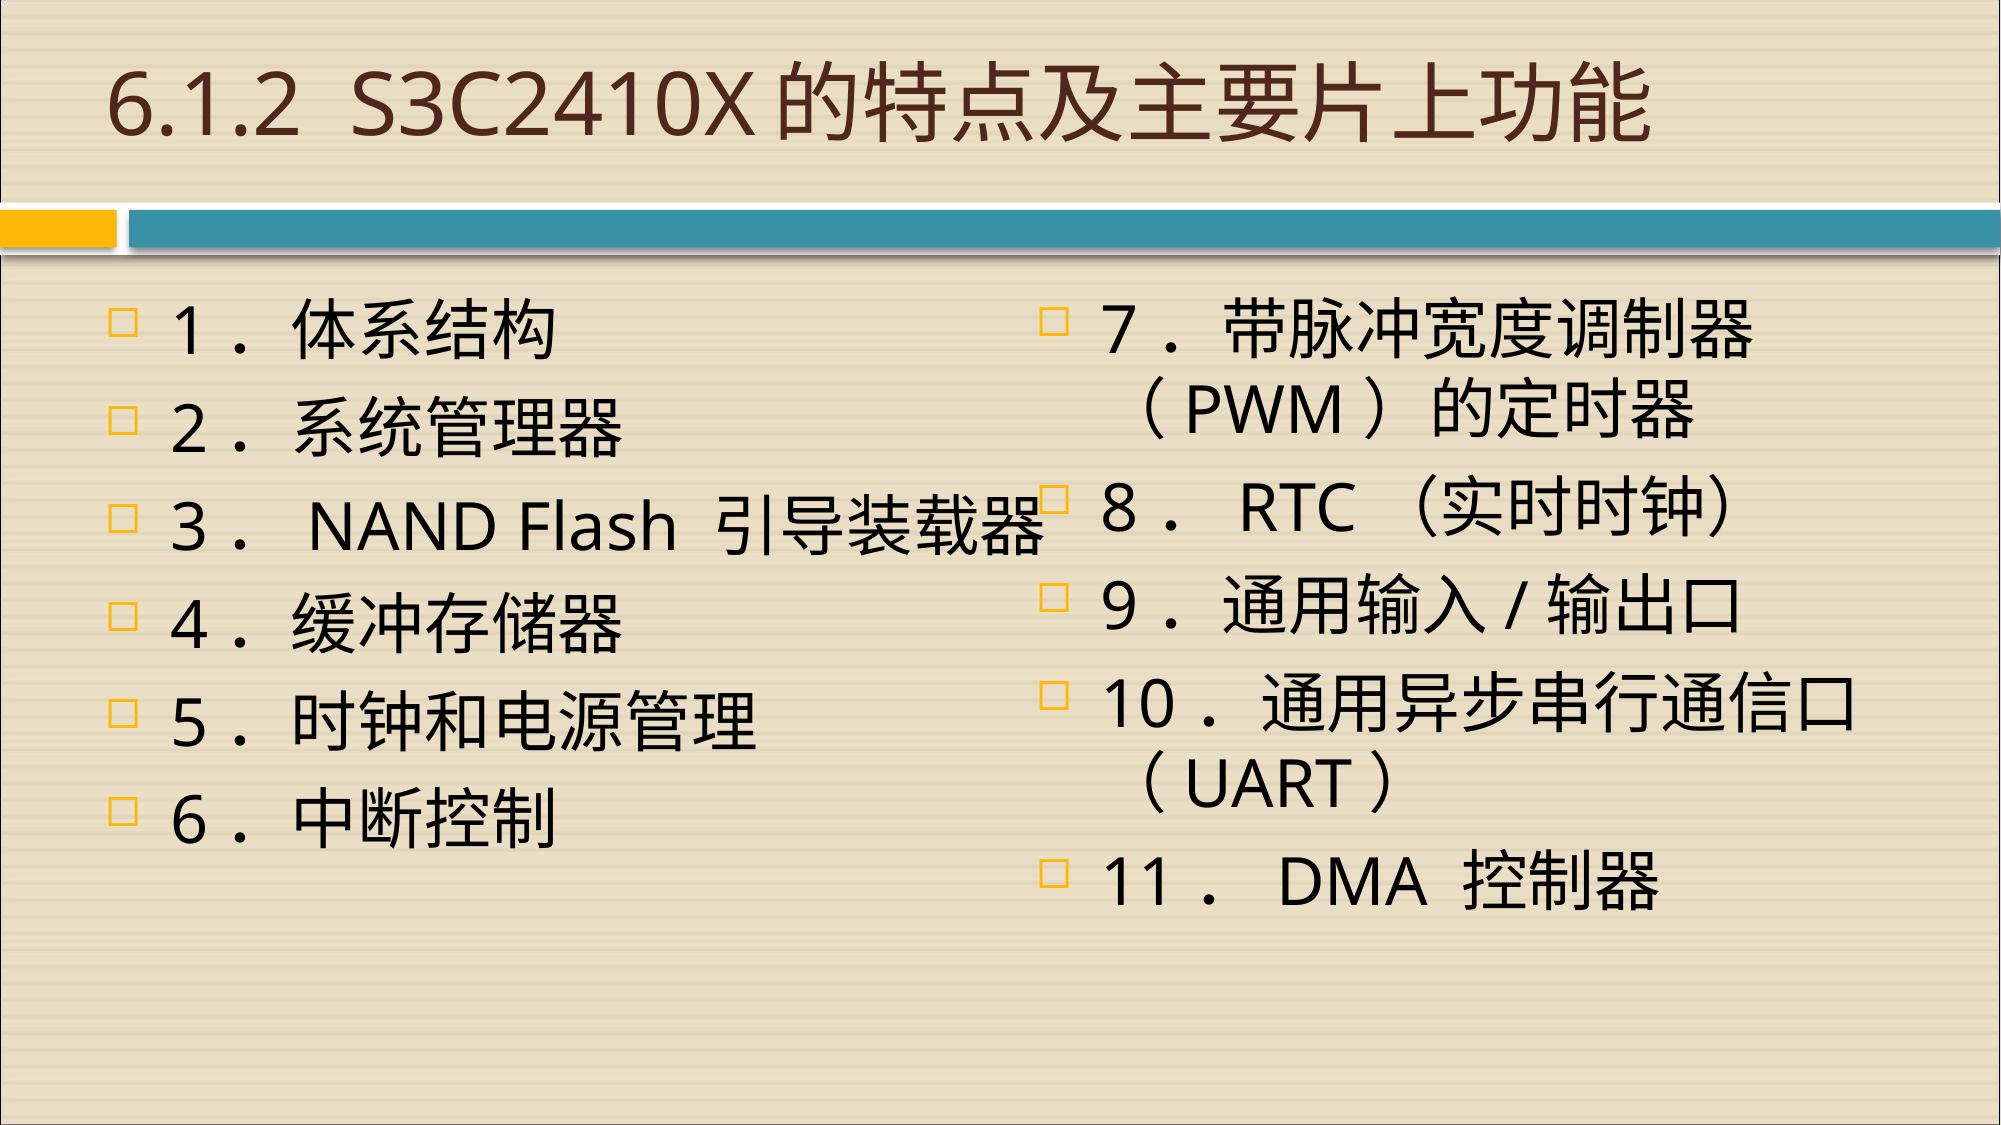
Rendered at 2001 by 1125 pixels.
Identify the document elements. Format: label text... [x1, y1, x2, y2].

title 6.1.2 S3C2410X的特点及主要片上功能 [90, 0, 1875, 201]
list 1．体系结构 2．系统管理器 3．NAND Flash 引导装载器 4．缓冲存储器 5．时钟和电源管理 6．中断控制 [90, 280, 1166, 969]
picture [0, 0, 2001, 1125]
text_box 7．带脉冲宽度调制器（PWM）的定时器 8．RTC（实时时钟） 9．通用输入/输出口 10．通用异步串行通信口（UART） 11．DMA 控制器 [1021, 279, 1967, 904]
